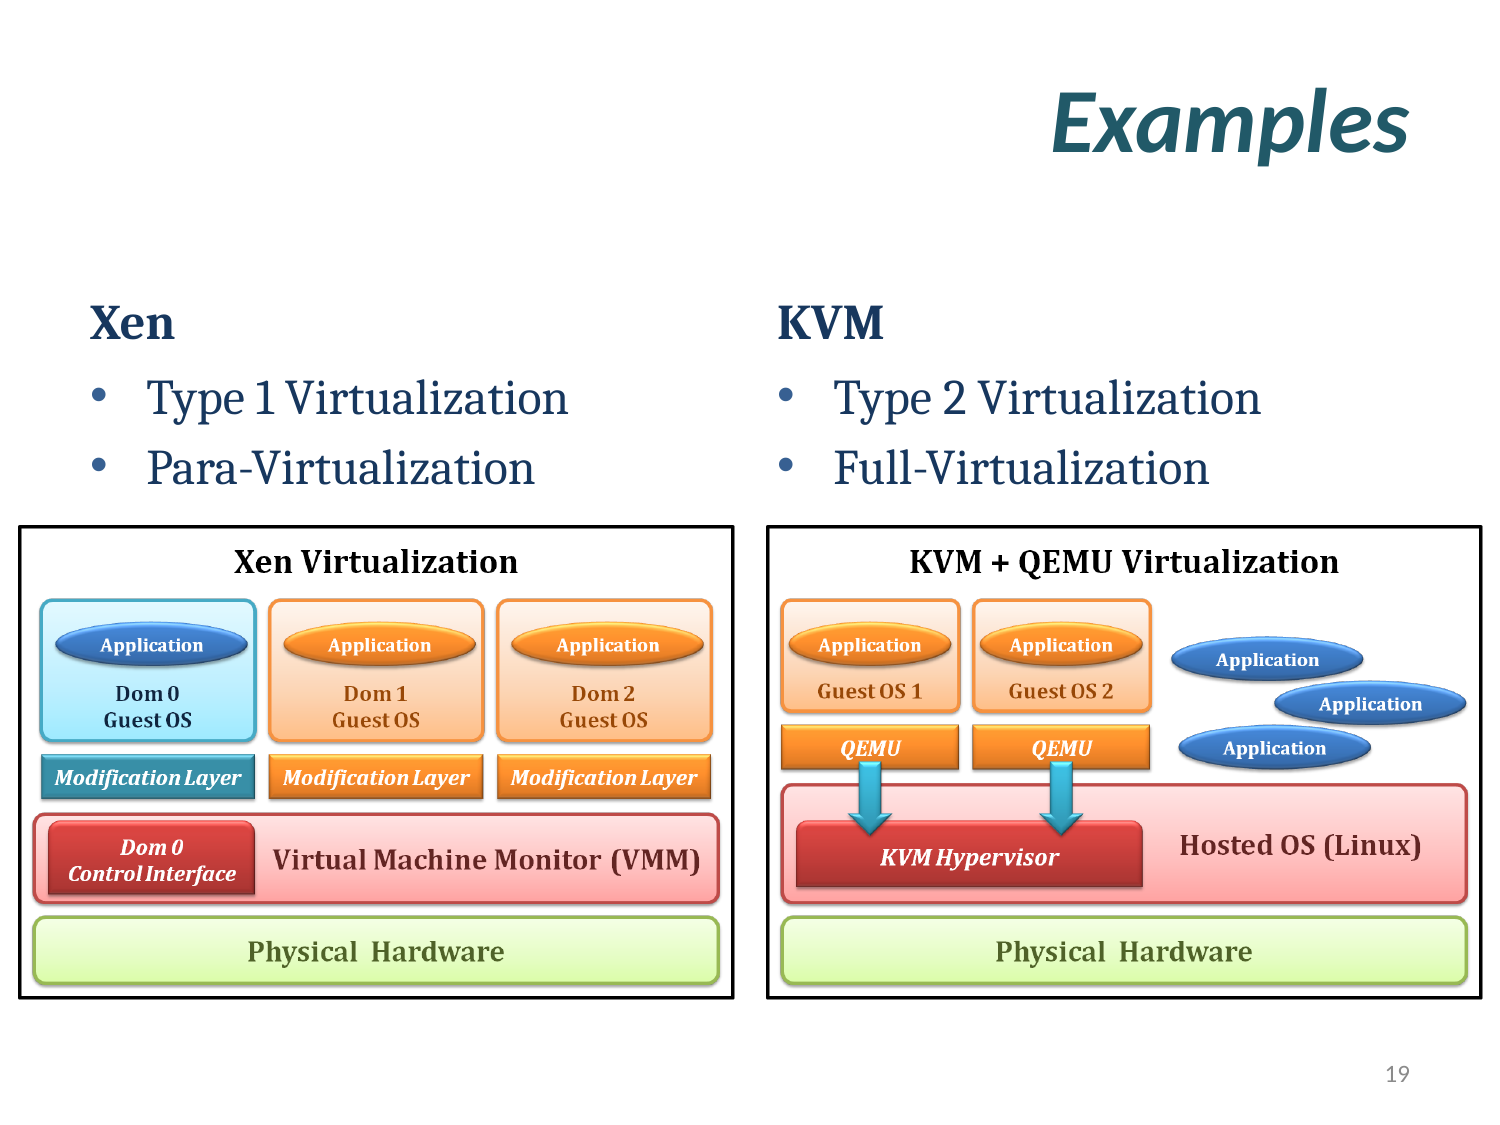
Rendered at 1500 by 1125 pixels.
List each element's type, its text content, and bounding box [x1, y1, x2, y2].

list Xen [75, 251, 738, 356]
list Type 1 Virtualization Para-Virtualization [75, 356, 738, 525]
slide_number 19 [1074, 1042, 1425, 1103]
picture [764, 524, 1483, 1001]
list Type 2 Virtualization Full-Virtualization [761, 356, 1425, 526]
title Examples [75, 45, 1425, 188]
list KVM [761, 251, 1425, 356]
picture [17, 524, 735, 1001]
